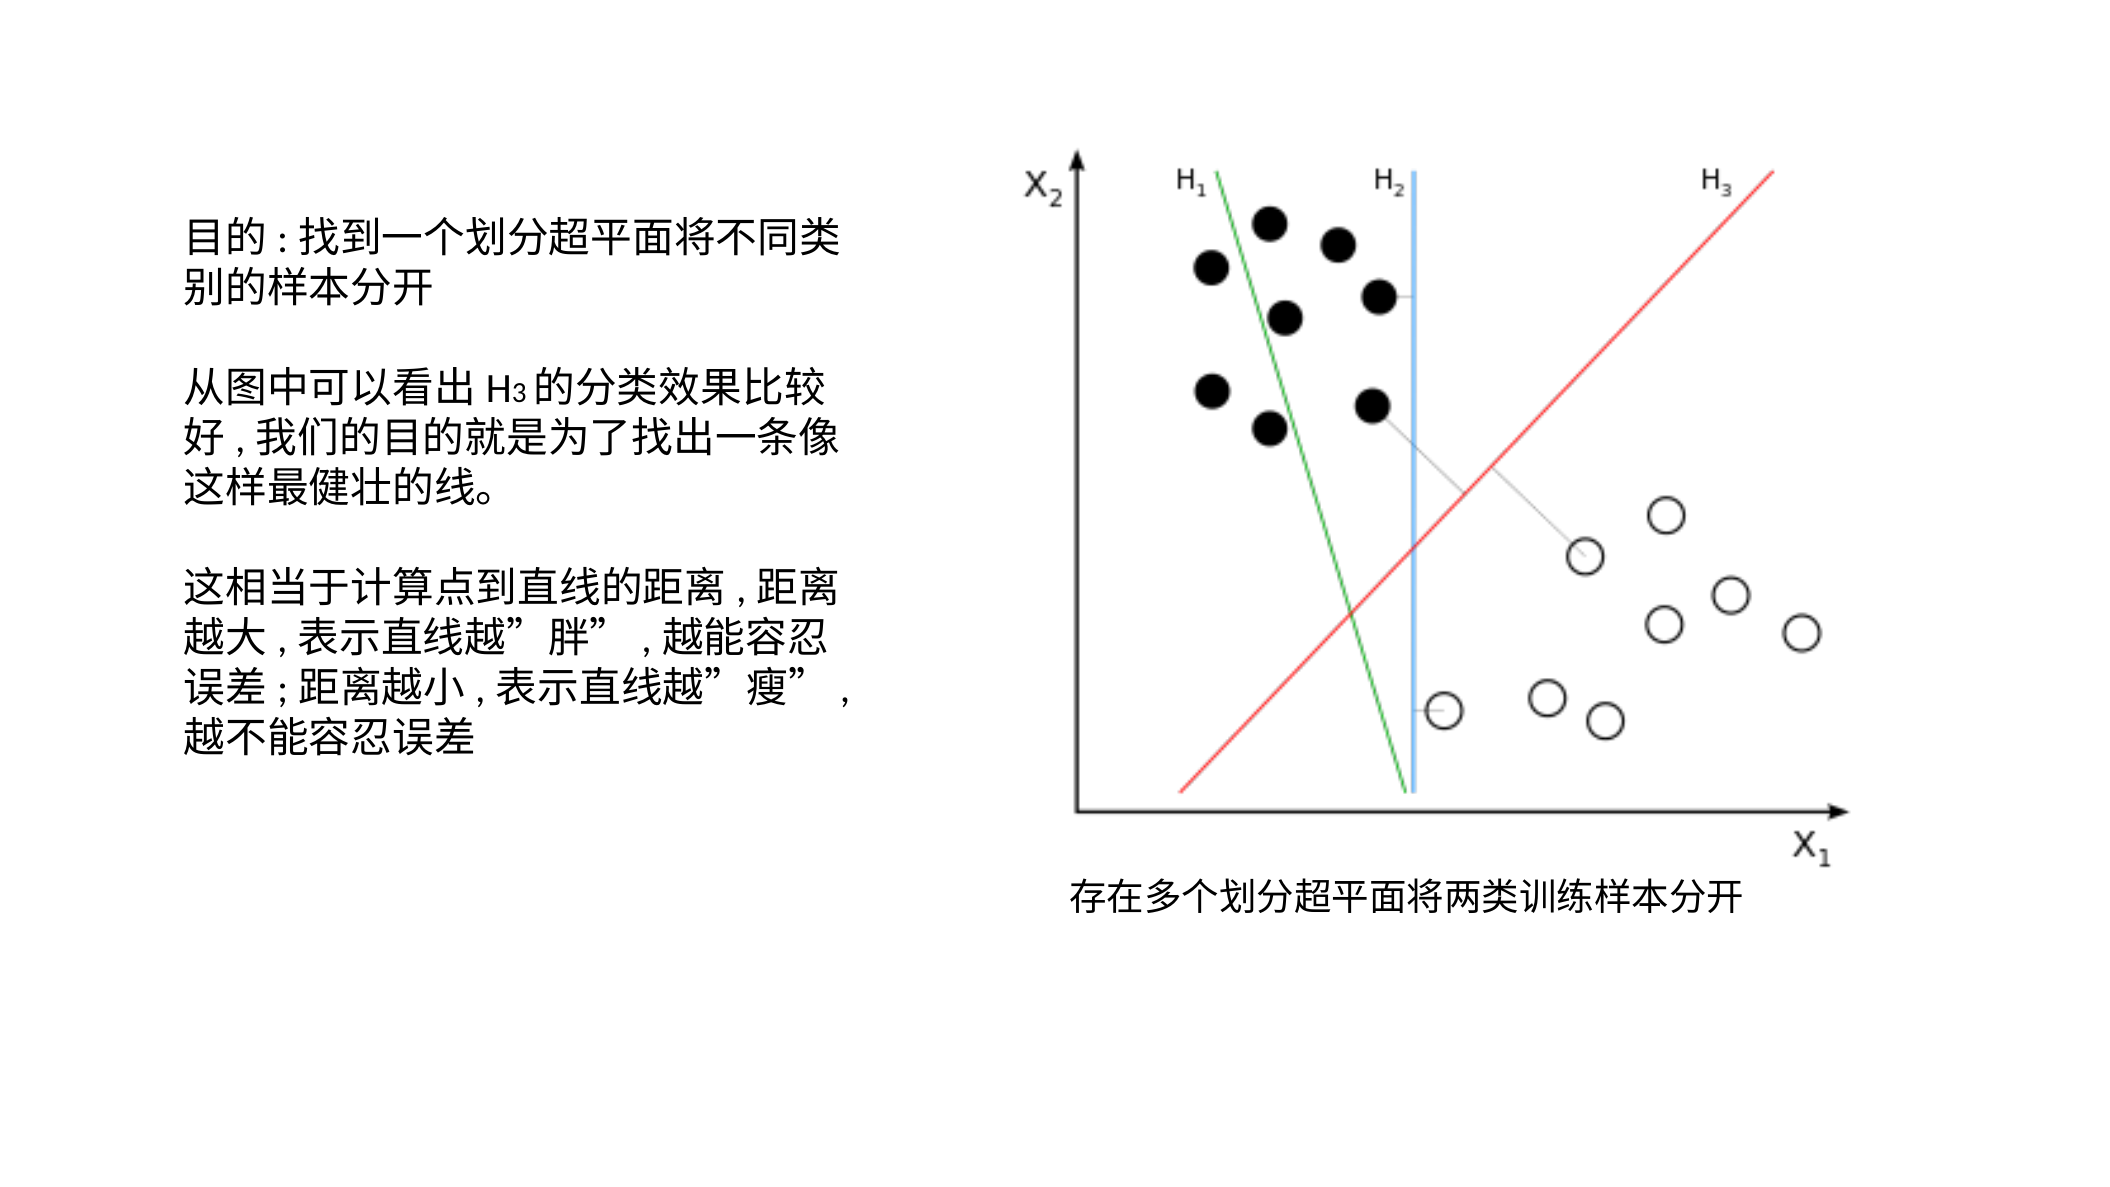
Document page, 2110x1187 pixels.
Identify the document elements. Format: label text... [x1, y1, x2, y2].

text_box 目的:找到一个划分超平面将不同类别的样本分开 从图中可以看出H3的分类效果比较好,我们的目的就是为了找出一条像这样最健壮的线。 这相当于计算点到直线的距离,距离越大,表示直线越”胖”,越能容忍误差;距离越小,表示直线越”瘦”,越不能容忍误差 [168, 203, 866, 769]
picture [1019, 144, 1856, 870]
text_box 存在多个划分超平面将两类训练样本分开 [1054, 870, 1763, 926]
